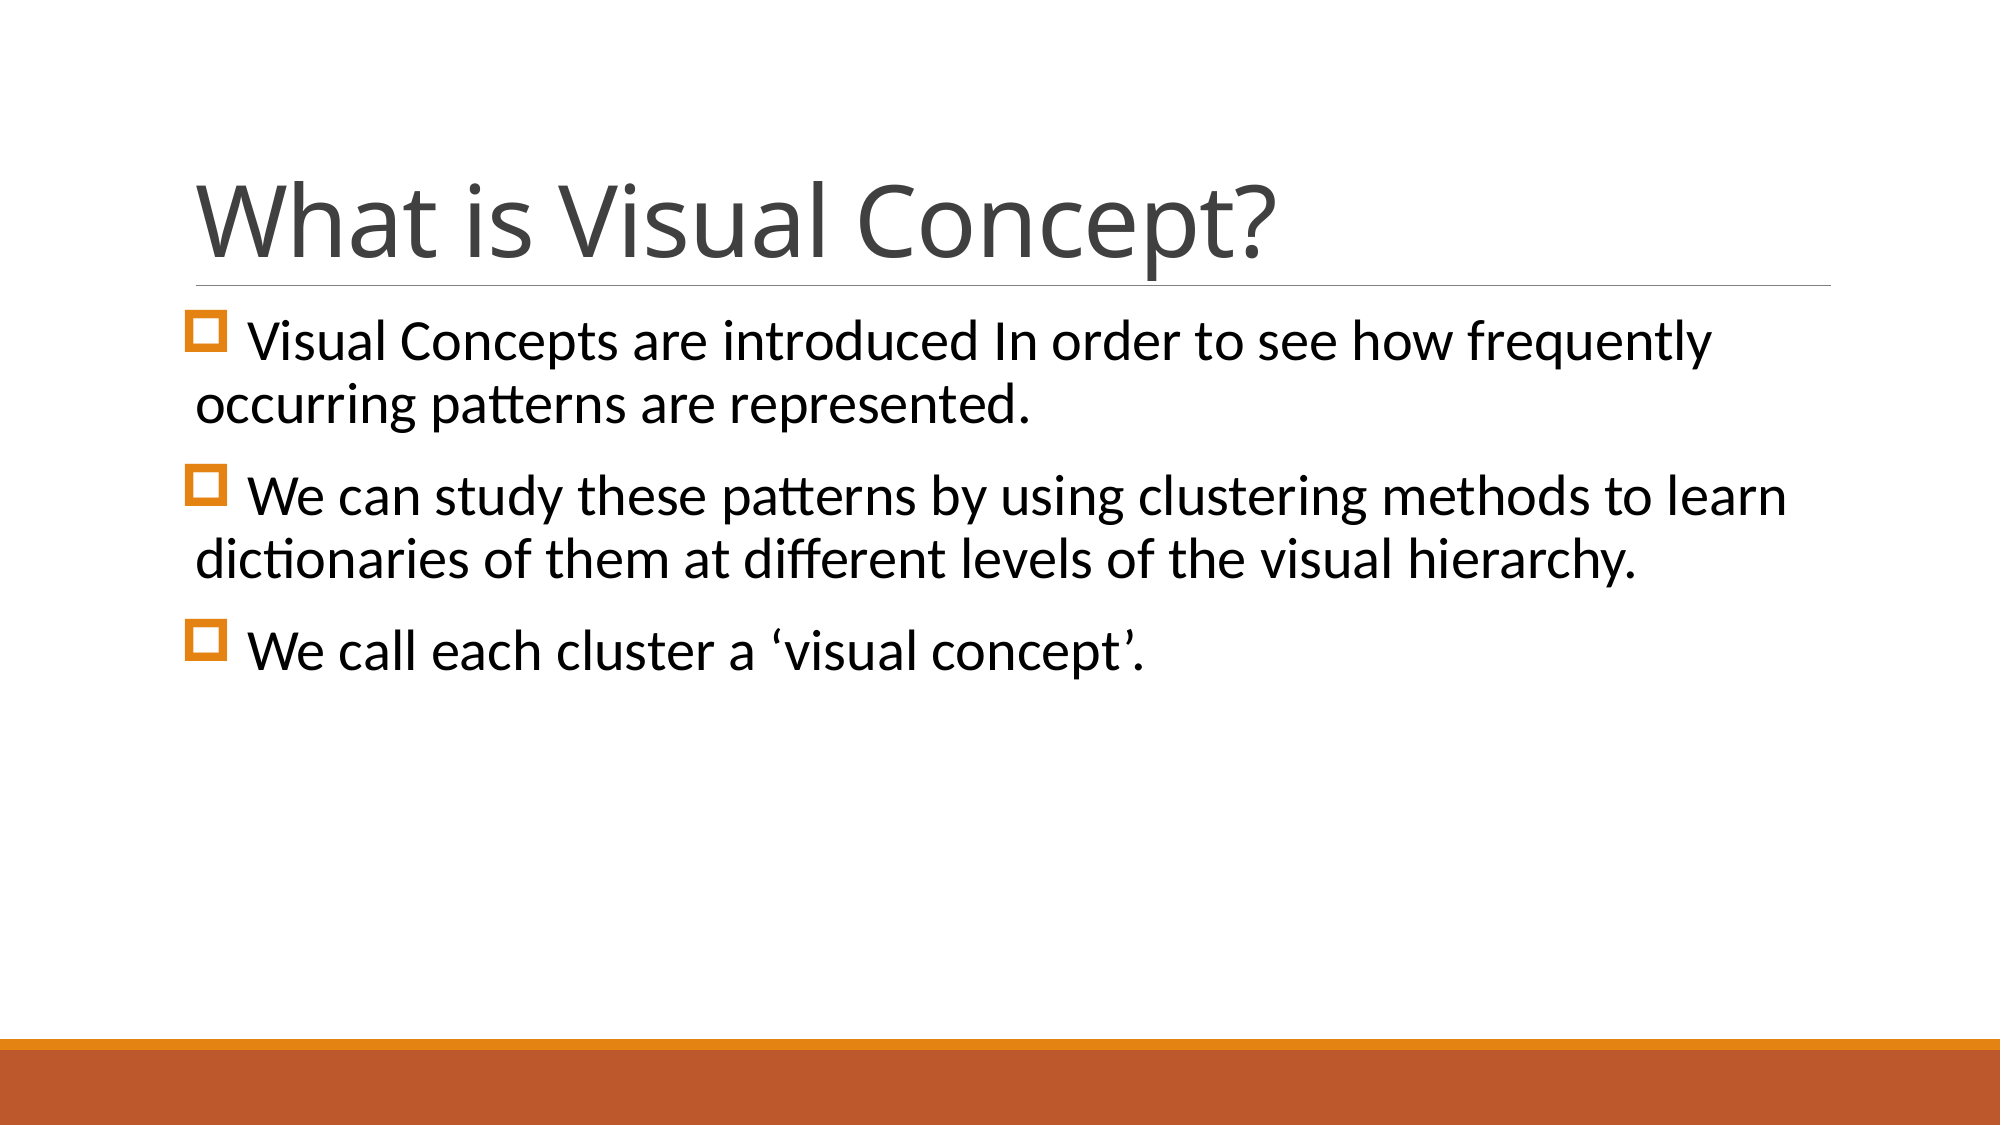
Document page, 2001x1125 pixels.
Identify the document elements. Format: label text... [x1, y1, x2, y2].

title What is Visual Concept? [180, 47, 1830, 285]
list Visual Concepts are introduced In order to see how frequently occurring patterns are represented. We can study these patterns by using clustering methods to learn dictionaries of them at different levels of the visual hierarchy. We call each cluster a ‘visual concept’. [180, 302, 1830, 963]
